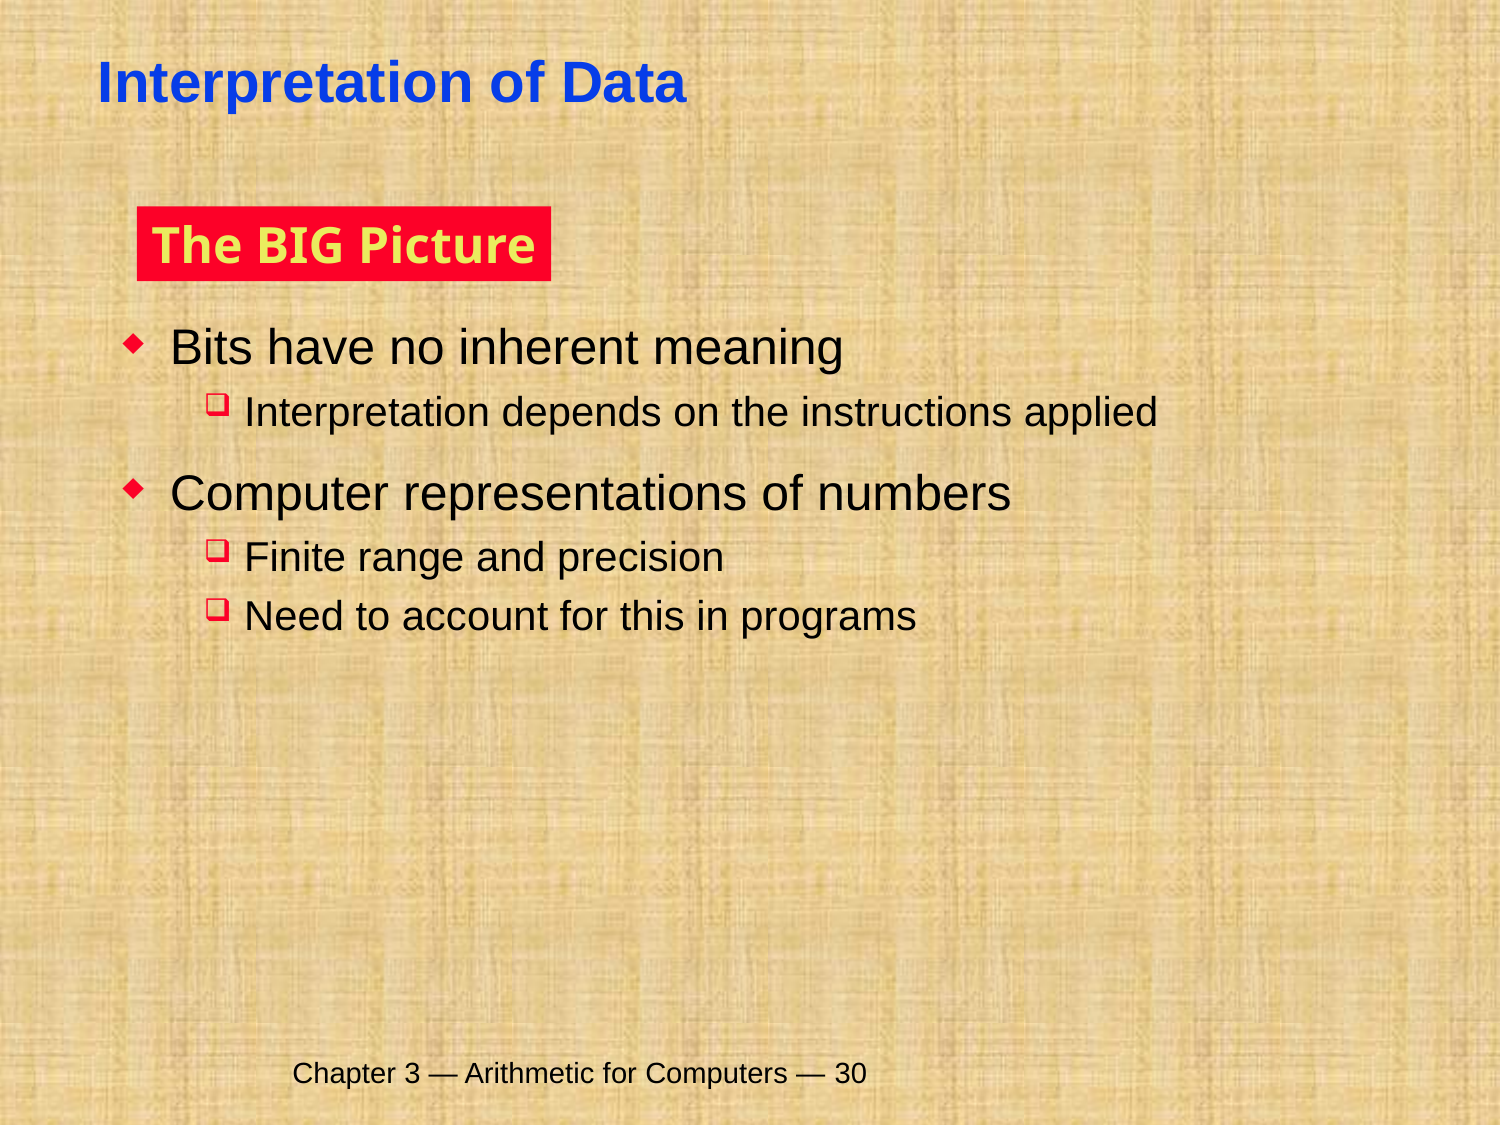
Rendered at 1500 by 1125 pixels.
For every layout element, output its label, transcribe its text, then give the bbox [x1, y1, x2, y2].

footer Chapter 3 — Arithmetic for Computers — 30 [277, 1046, 1471, 1106]
title Interpretation of Data [86, 49, 1426, 120]
picture [0, 0, 1500, 1125]
text_box The BIG Picture [136, 206, 552, 282]
list Bits have no inherent meaning Interpretation depends on the instructions applied Computer representations of numbers Finite range and precision Need to account for this in programs [111, 316, 1470, 1024]
